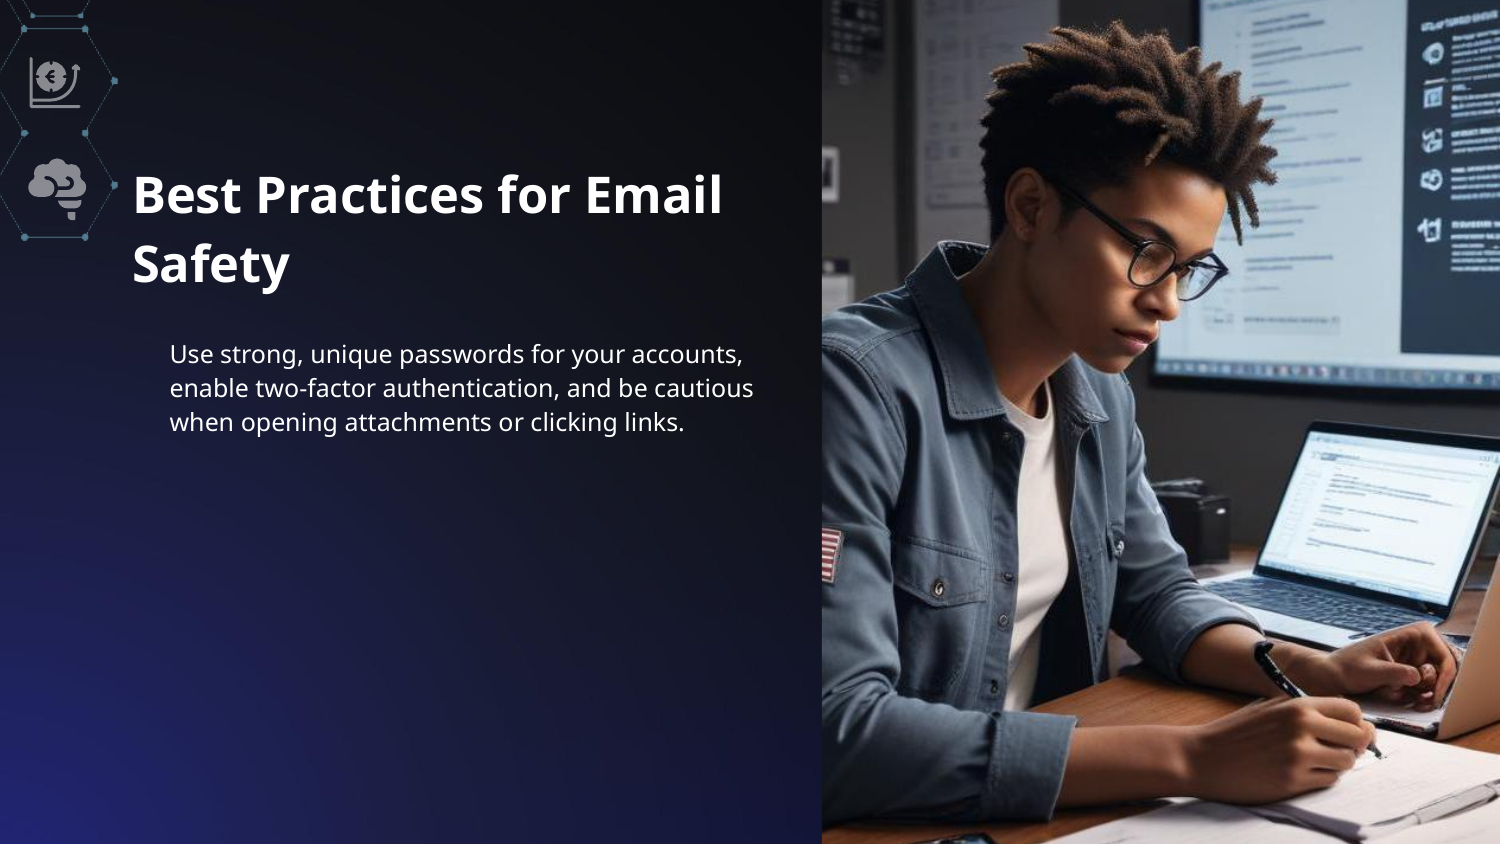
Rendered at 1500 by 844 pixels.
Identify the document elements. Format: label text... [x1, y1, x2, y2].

picture [0, 0, 1500, 844]
subtitle Use strong, unique passwords for your accounts, enable two-factor authentication, and be cautious when opening attachments or clicking links. [117, 321, 771, 699]
title Best Practices for Email Safety [117, 143, 771, 313]
